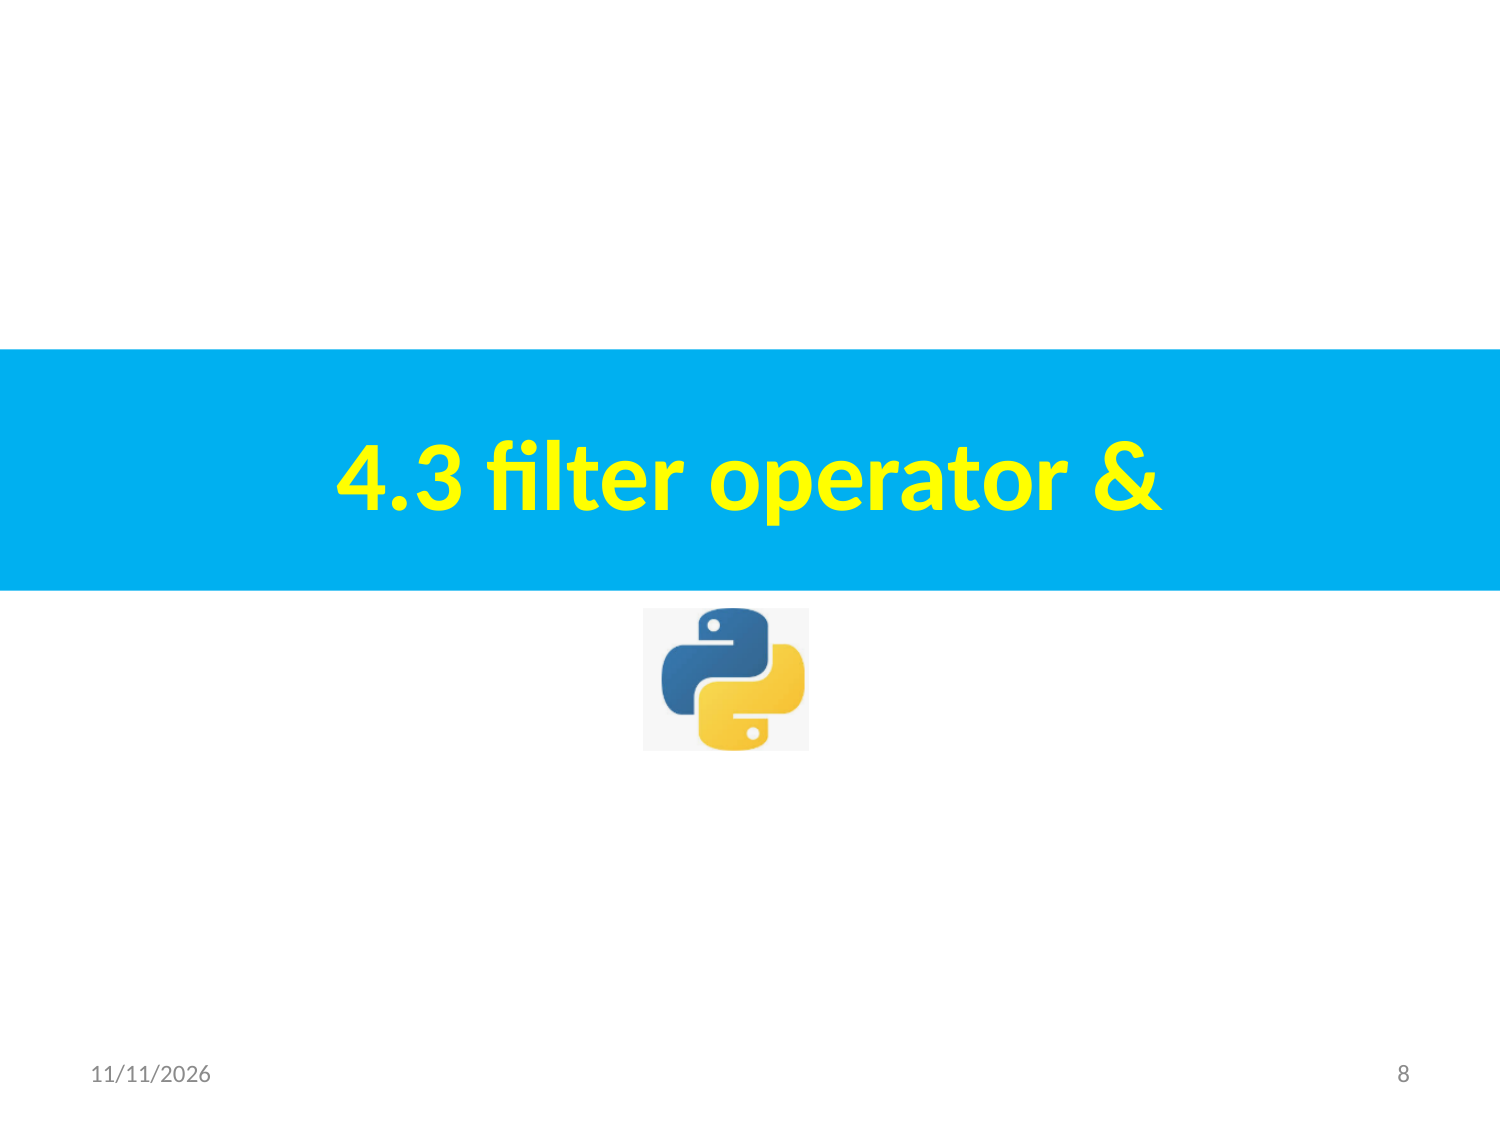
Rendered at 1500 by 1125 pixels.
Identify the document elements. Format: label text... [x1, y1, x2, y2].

picture [643, 606, 809, 752]
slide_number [75, 1042, 425, 1103]
slide_number 8 [1074, 1042, 1425, 1103]
title 4.3 filter operator & [0, 349, 1500, 591]
